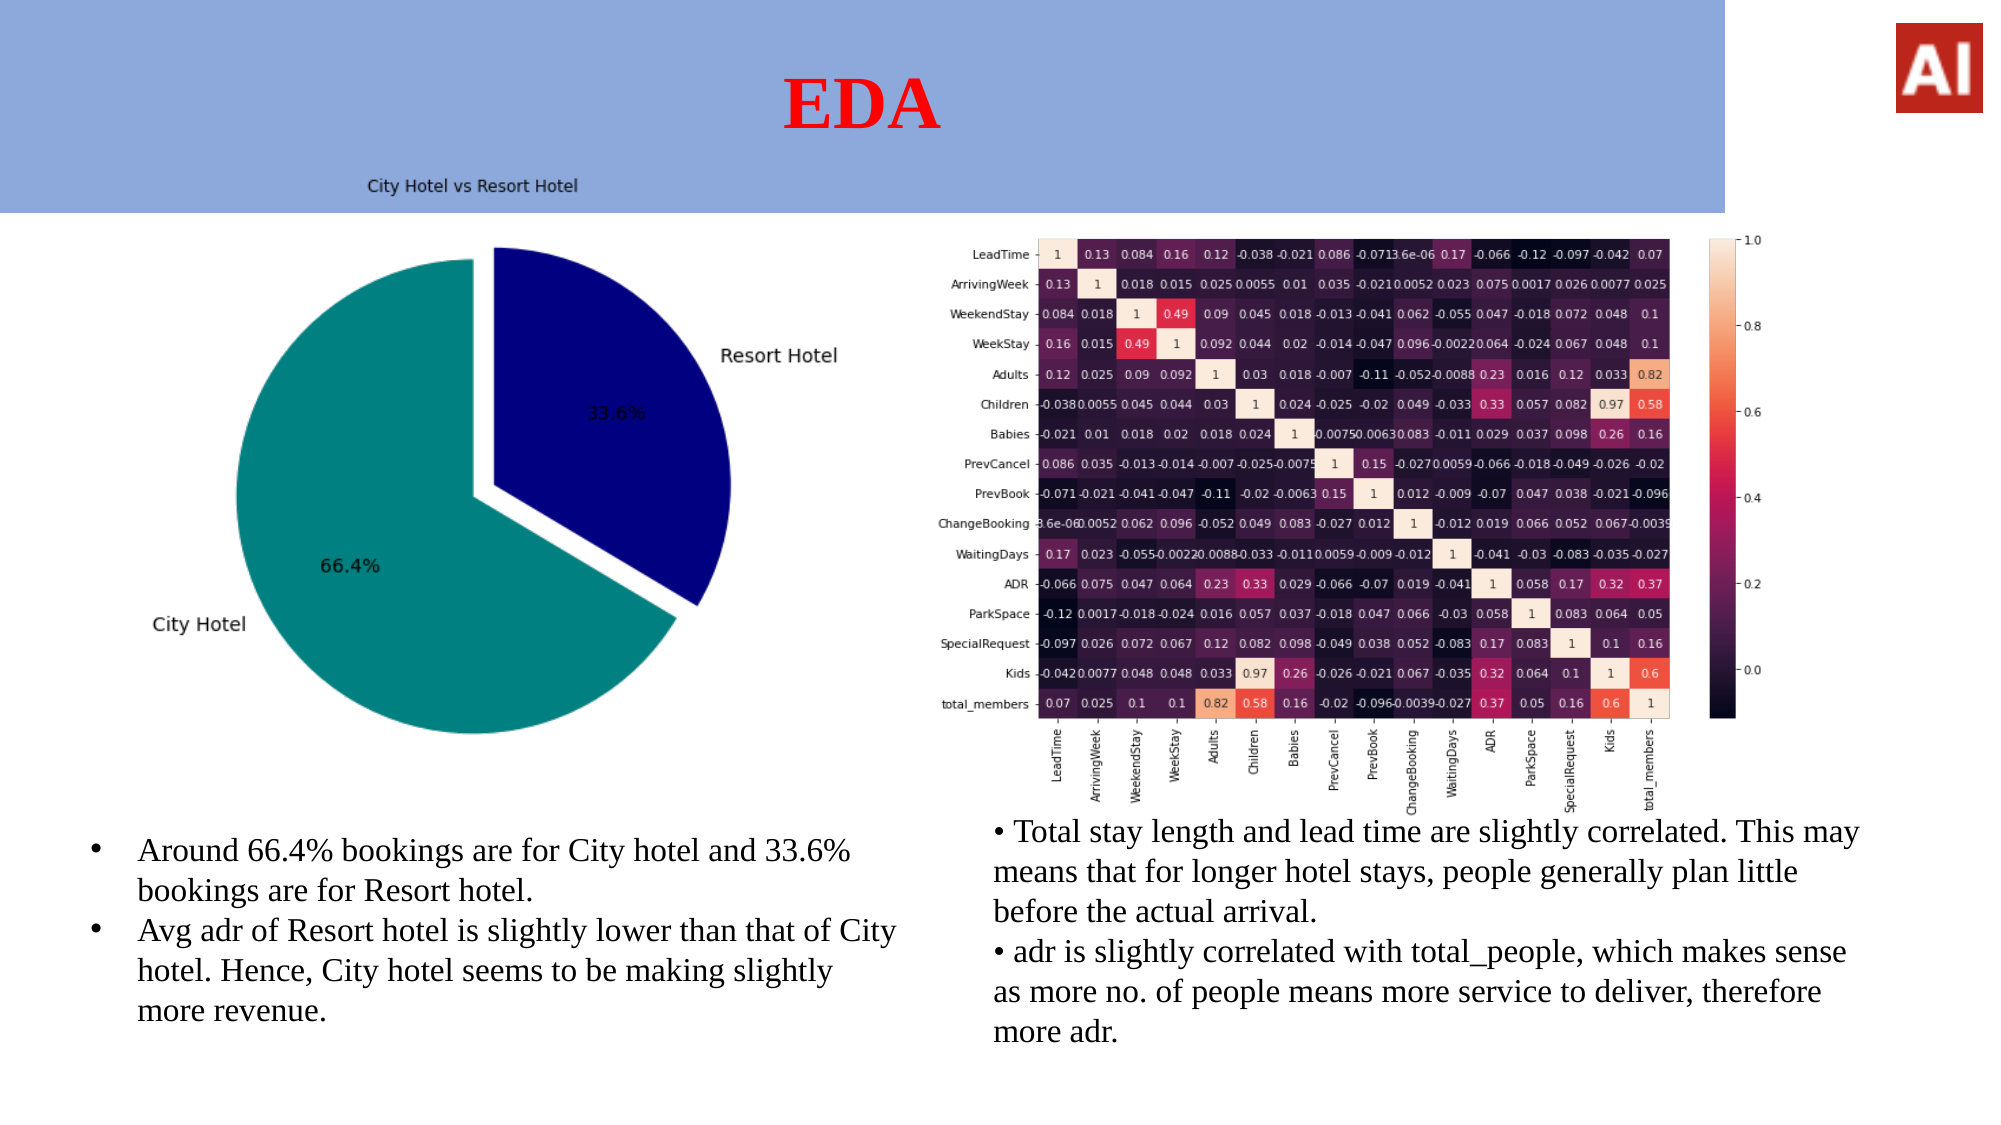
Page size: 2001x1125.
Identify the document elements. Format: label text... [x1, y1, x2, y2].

text_box • Total stay length and lead time are slightly correlated. This may means that for longer hotel stays, people generally plan little before the actual arrival. • adr is slightly correlated with total_people, which makes sense as more no. of people means more service to deliver, therefore more adr. [978, 802, 1897, 1057]
title EDA [0, 0, 1725, 213]
text_box Around 66.4% bookings are for City hotel and 33.6% bookings are for Resort hotel. Avg adr of Resort hotel is slightly lower than that of City hotel. Hence, City hotel seems to be making slightly more revenue. [75, 820, 915, 1081]
picture [143, 169, 847, 803]
picture [1895, 23, 1983, 113]
picture [928, 228, 1771, 822]
